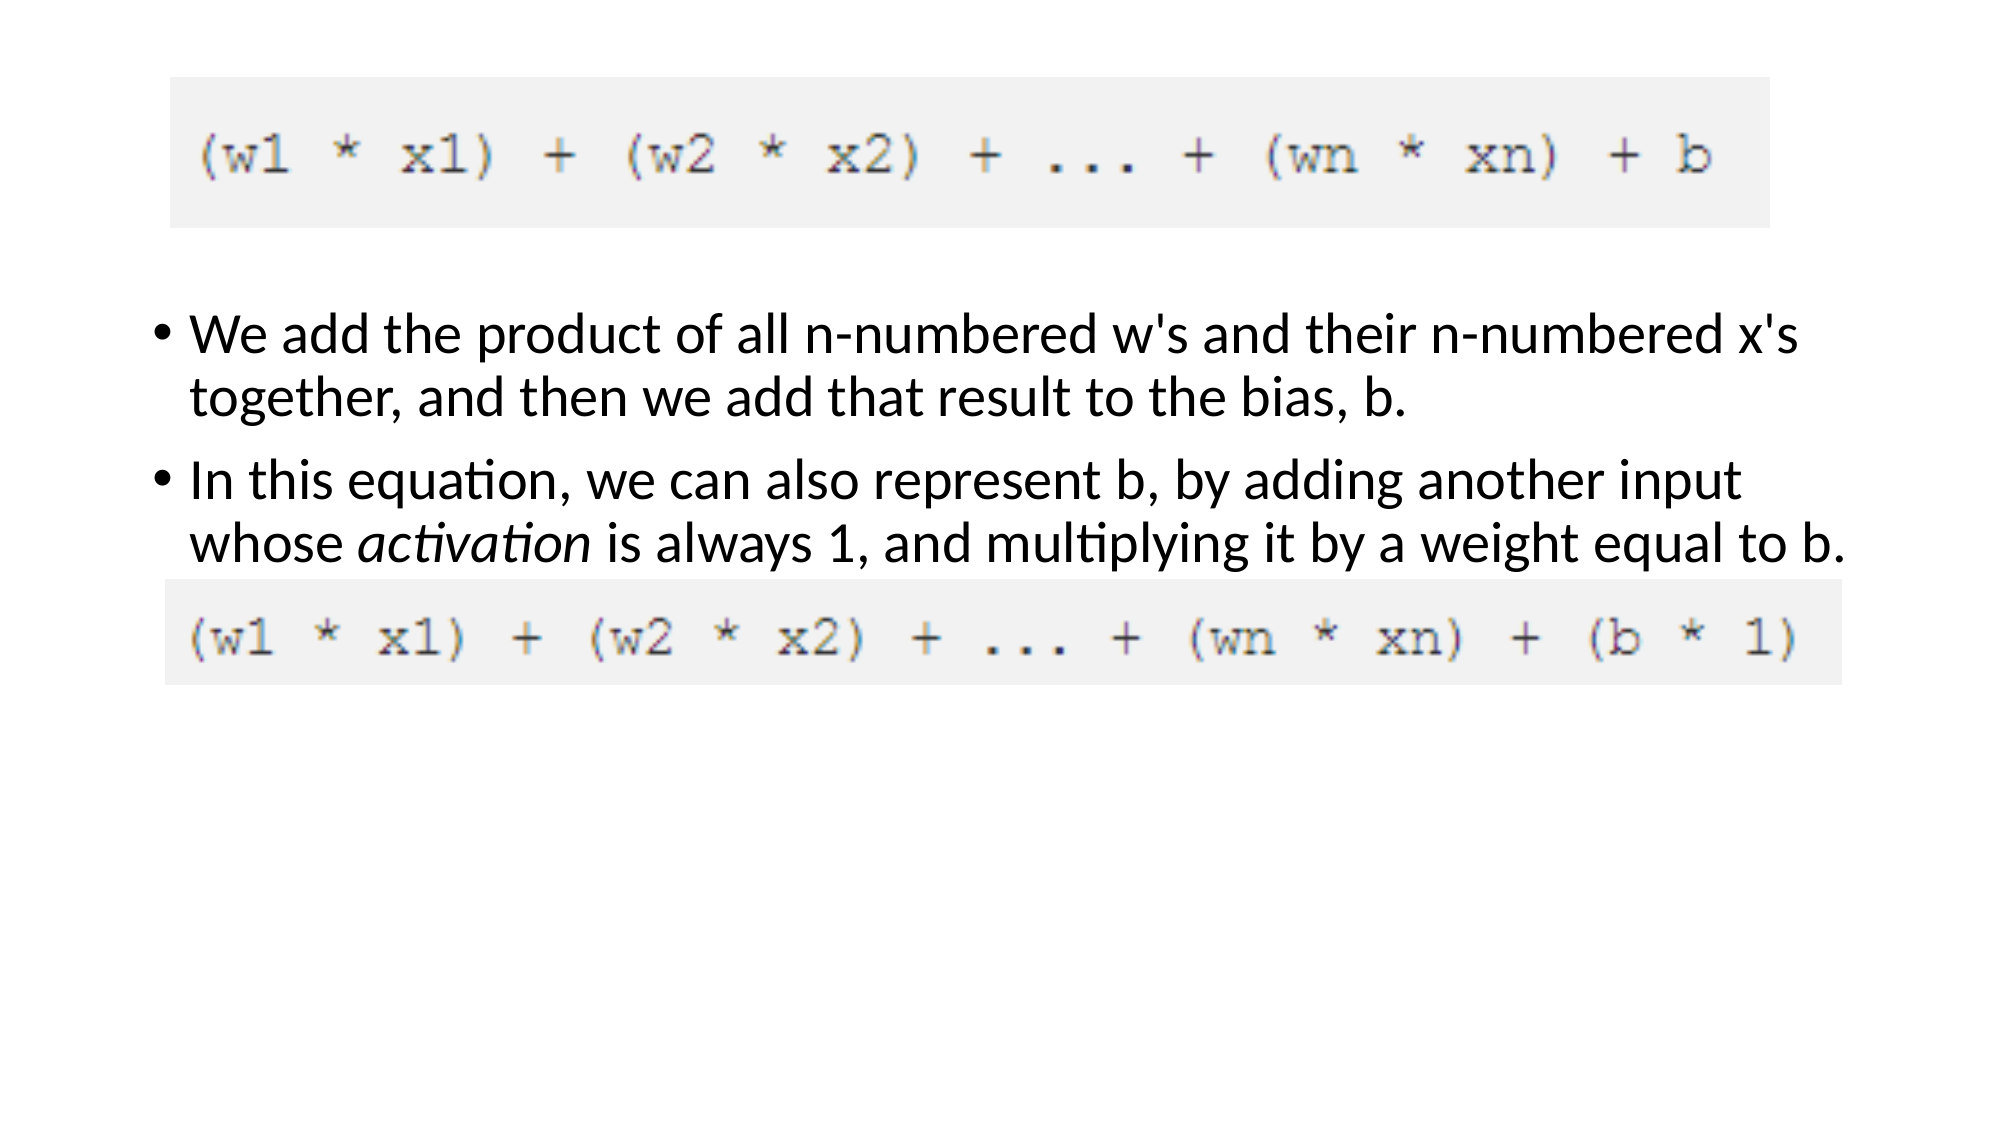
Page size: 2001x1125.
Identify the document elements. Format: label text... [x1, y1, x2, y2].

picture [165, 579, 1842, 685]
list We add the product of all n-numbered w's and their n-numbered x's together, and then we add that result to the bias, b. In this equation, we can also represent b, by adding another input whose activation is always 1, and multiplying it by a weight equal to b. [137, 37, 1897, 1073]
picture [169, 77, 1770, 228]
